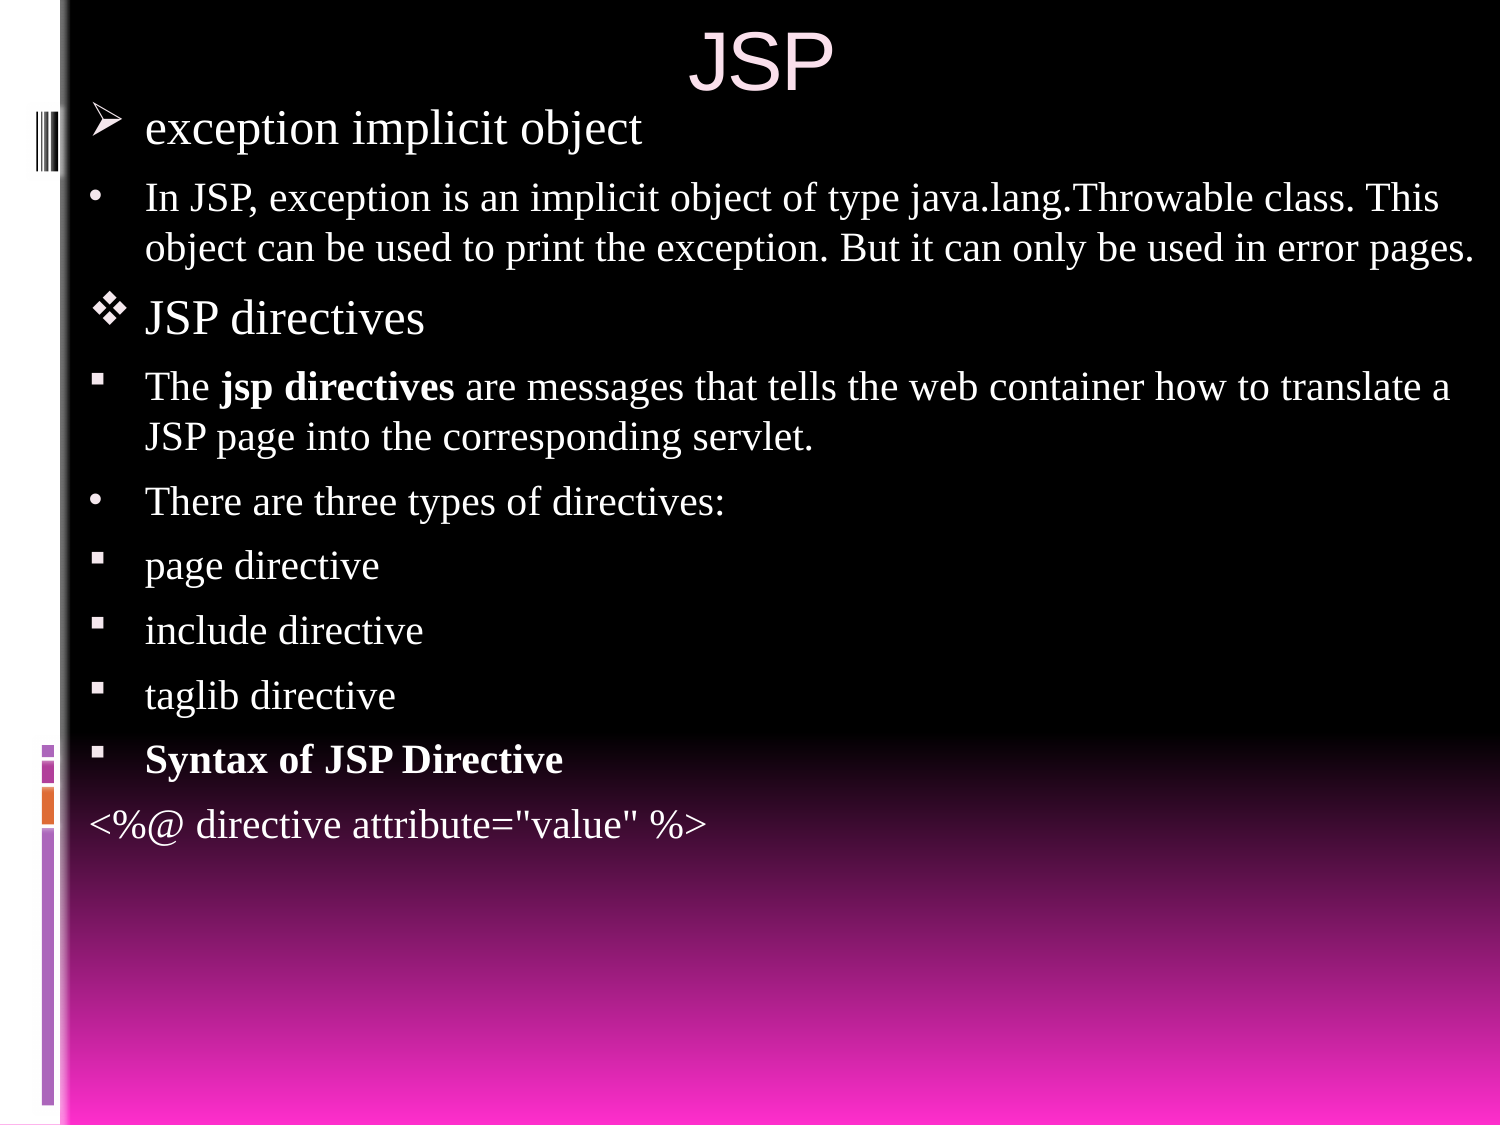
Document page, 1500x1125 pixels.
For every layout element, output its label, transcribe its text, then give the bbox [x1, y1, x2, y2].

list exception implicit object In JSP, exception is an implicit object of type java.lang.Throwable class. This object can be used to print the exception. But it can only be used in error pages. JSP directives The jsp directives are messages that tells the web container how to translate a JSP page into the corresponding servlet. There are three types of directives: page directive include directive taglib directive Syntax of JSP Directive <%@ directive attribute="value" %> [62, 87, 1500, 1125]
title JSP [125, 0, 1400, 87]
